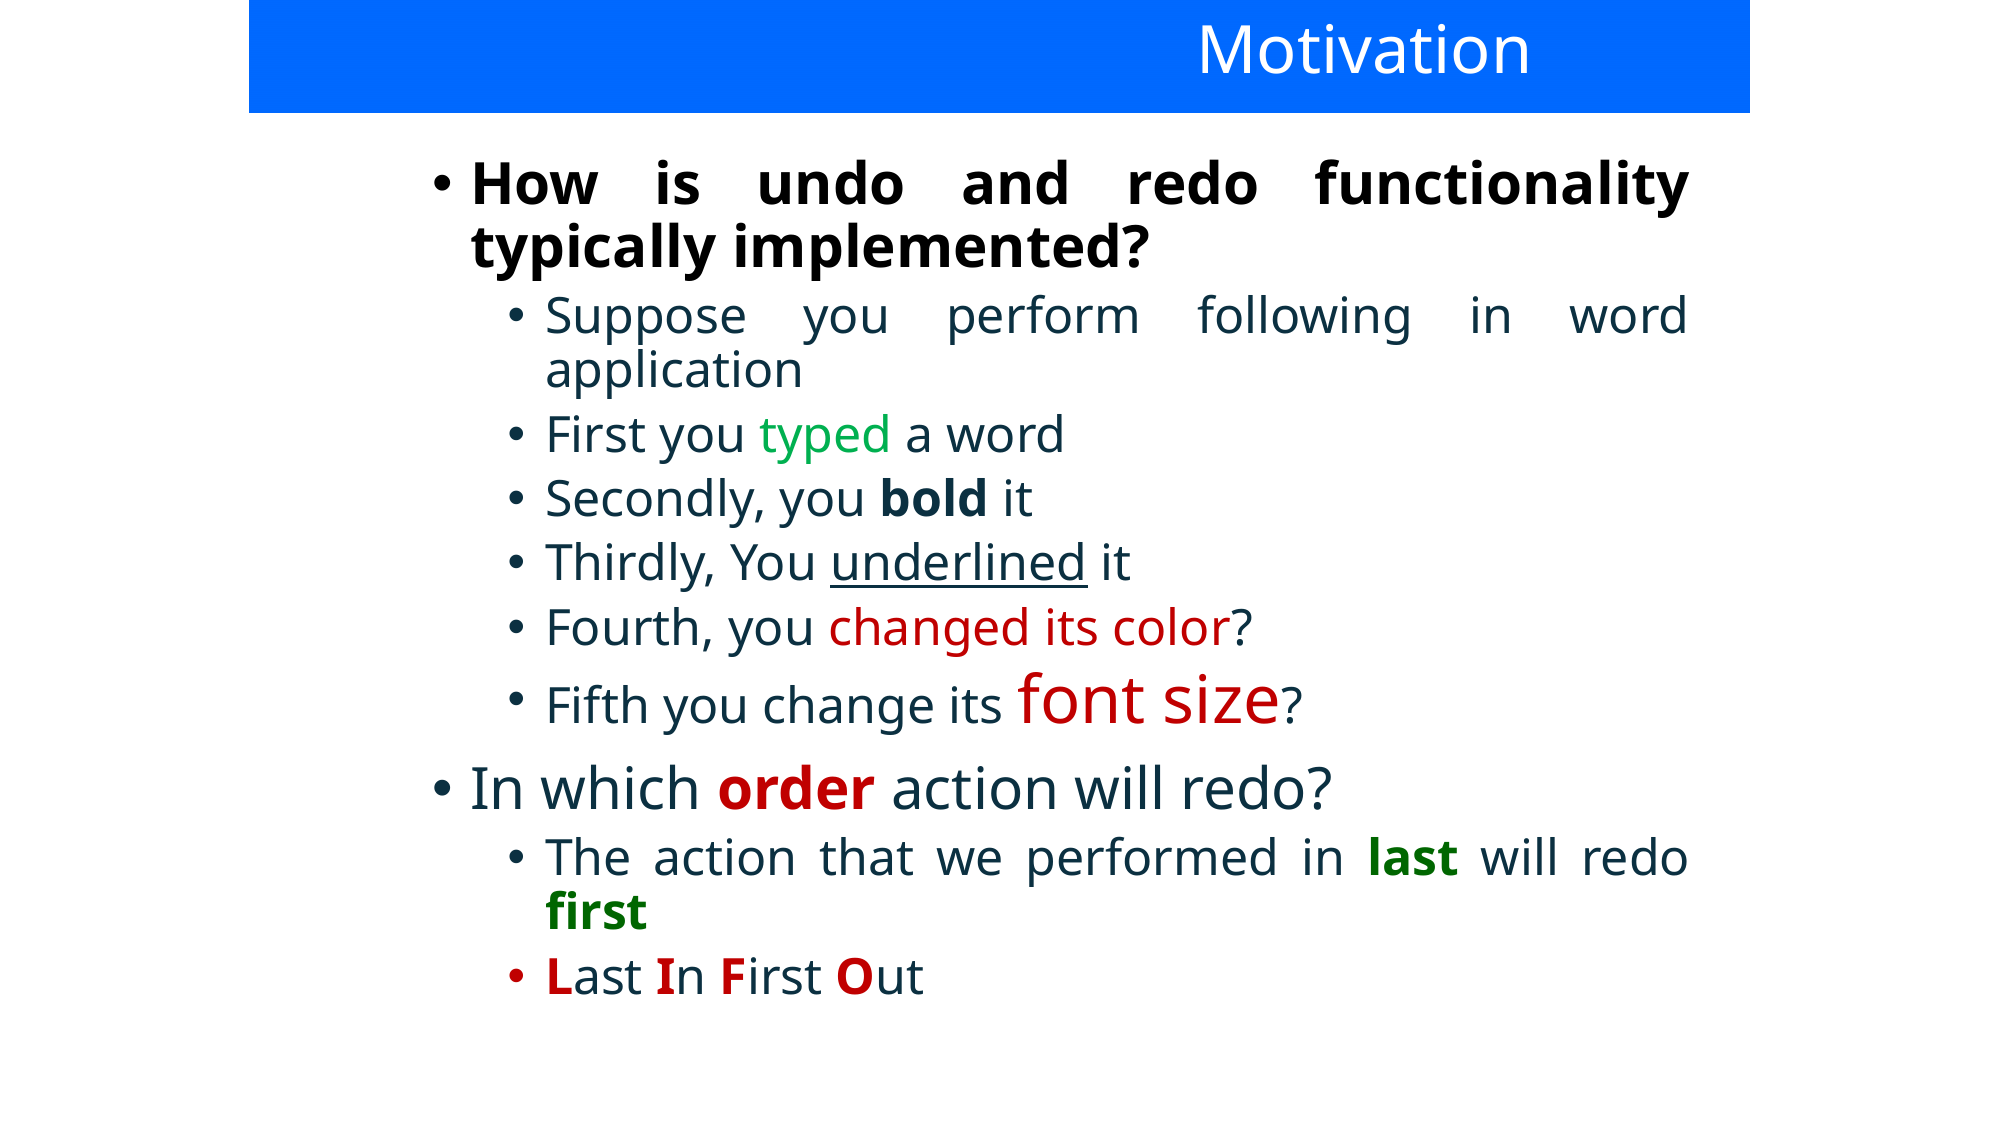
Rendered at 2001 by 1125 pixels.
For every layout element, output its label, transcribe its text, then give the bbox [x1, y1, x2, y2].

list How is undo and redo functionality typically implemented? Suppose you perform following in word application First you typed a word Secondly, you bold it Thirdly, You underlined it Fourth, you changed its color? Fifth you change its font size? In which order action will redo? The action that we performed in last will redo first Last In First Out [417, 146, 1706, 1092]
picture [249, 0, 1751, 113]
